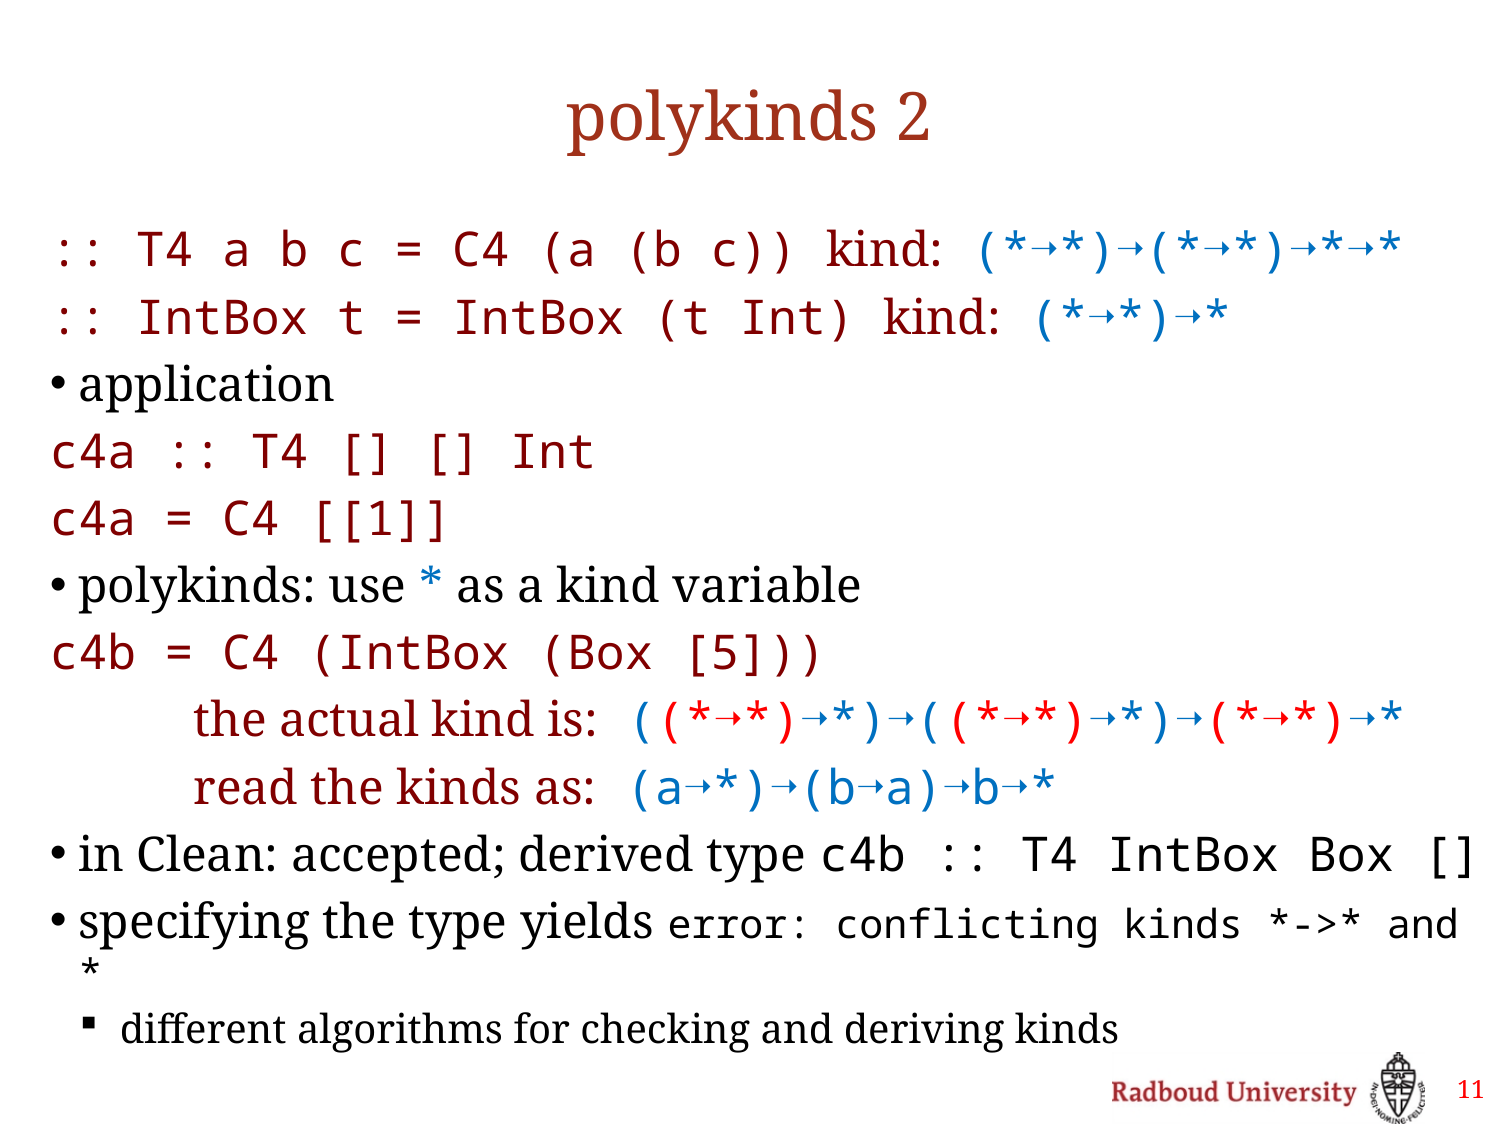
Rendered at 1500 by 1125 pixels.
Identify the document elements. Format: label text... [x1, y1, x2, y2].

slide_number 11 [1433, 1060, 1500, 1121]
picture [1112, 1098, 1425, 1124]
title polykinds 2 [75, 27, 1425, 201]
list ﻿:: T4 a b c = C4 (a (b c)) kind: (*➝*)➝(*➝*)➝*➝* ﻿:: IntBox t = IntBox (t Int) kind: (*➝*)➝* application ﻿﻿c4a :: T4 [] [] Int c4a = C4 [[1]] polykinds: use * as a kind variable ﻿﻿c4b = C4 (IntBox (Box [5])) the actual kind is: ((*➝*)➝*)➝((*➝*)➝*)➝(*➝*)➝* read the kinds as: (a➝*)➝(b➝a)➝b➝* in Clean: accepted; derived type ﻿c4b :: T4 IntBox Box [] specifying the type yields error: conflicting kinds *->* and * different algorithms for checking and deriving kinds [34, 211, 1500, 1098]
